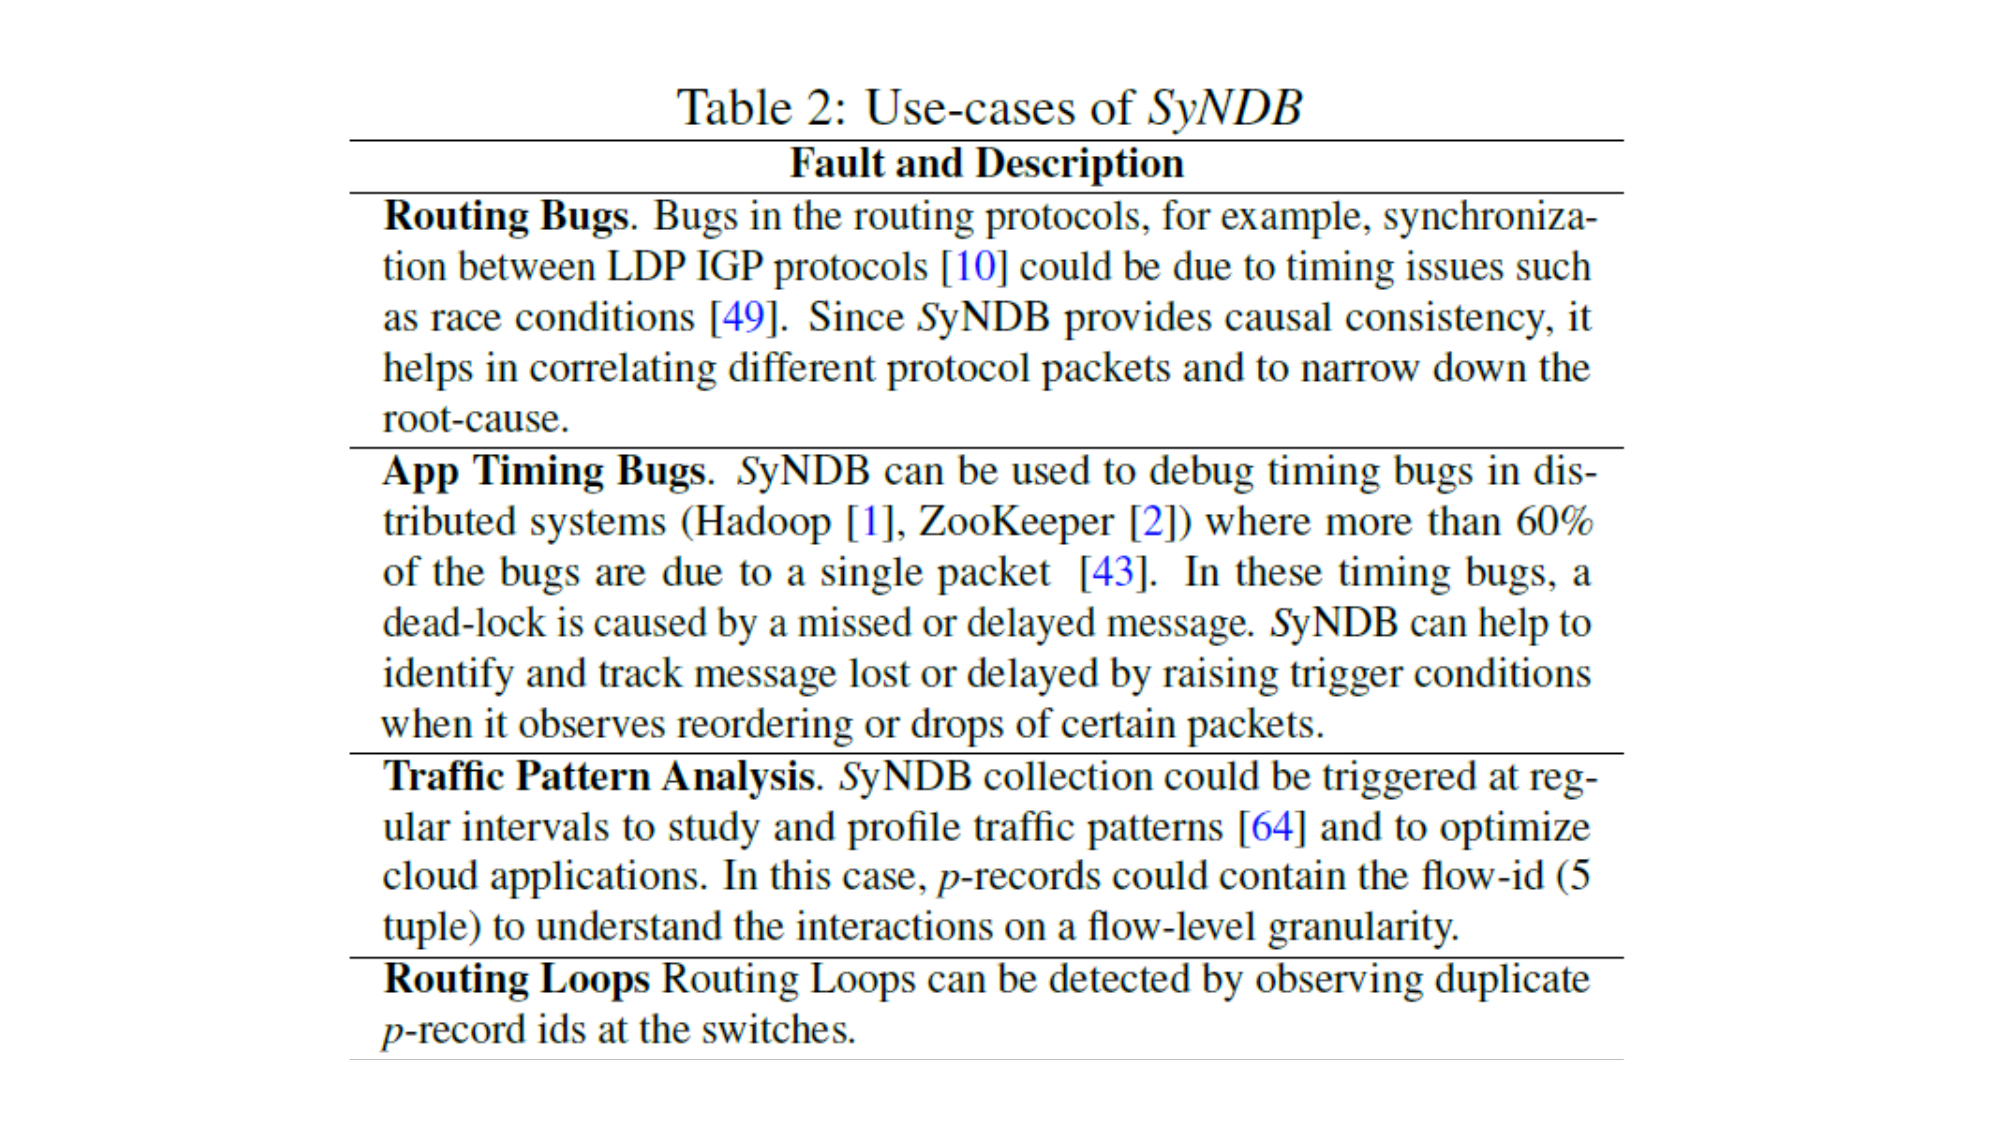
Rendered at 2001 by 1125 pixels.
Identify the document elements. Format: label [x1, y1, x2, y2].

picture [337, 65, 1690, 1060]
